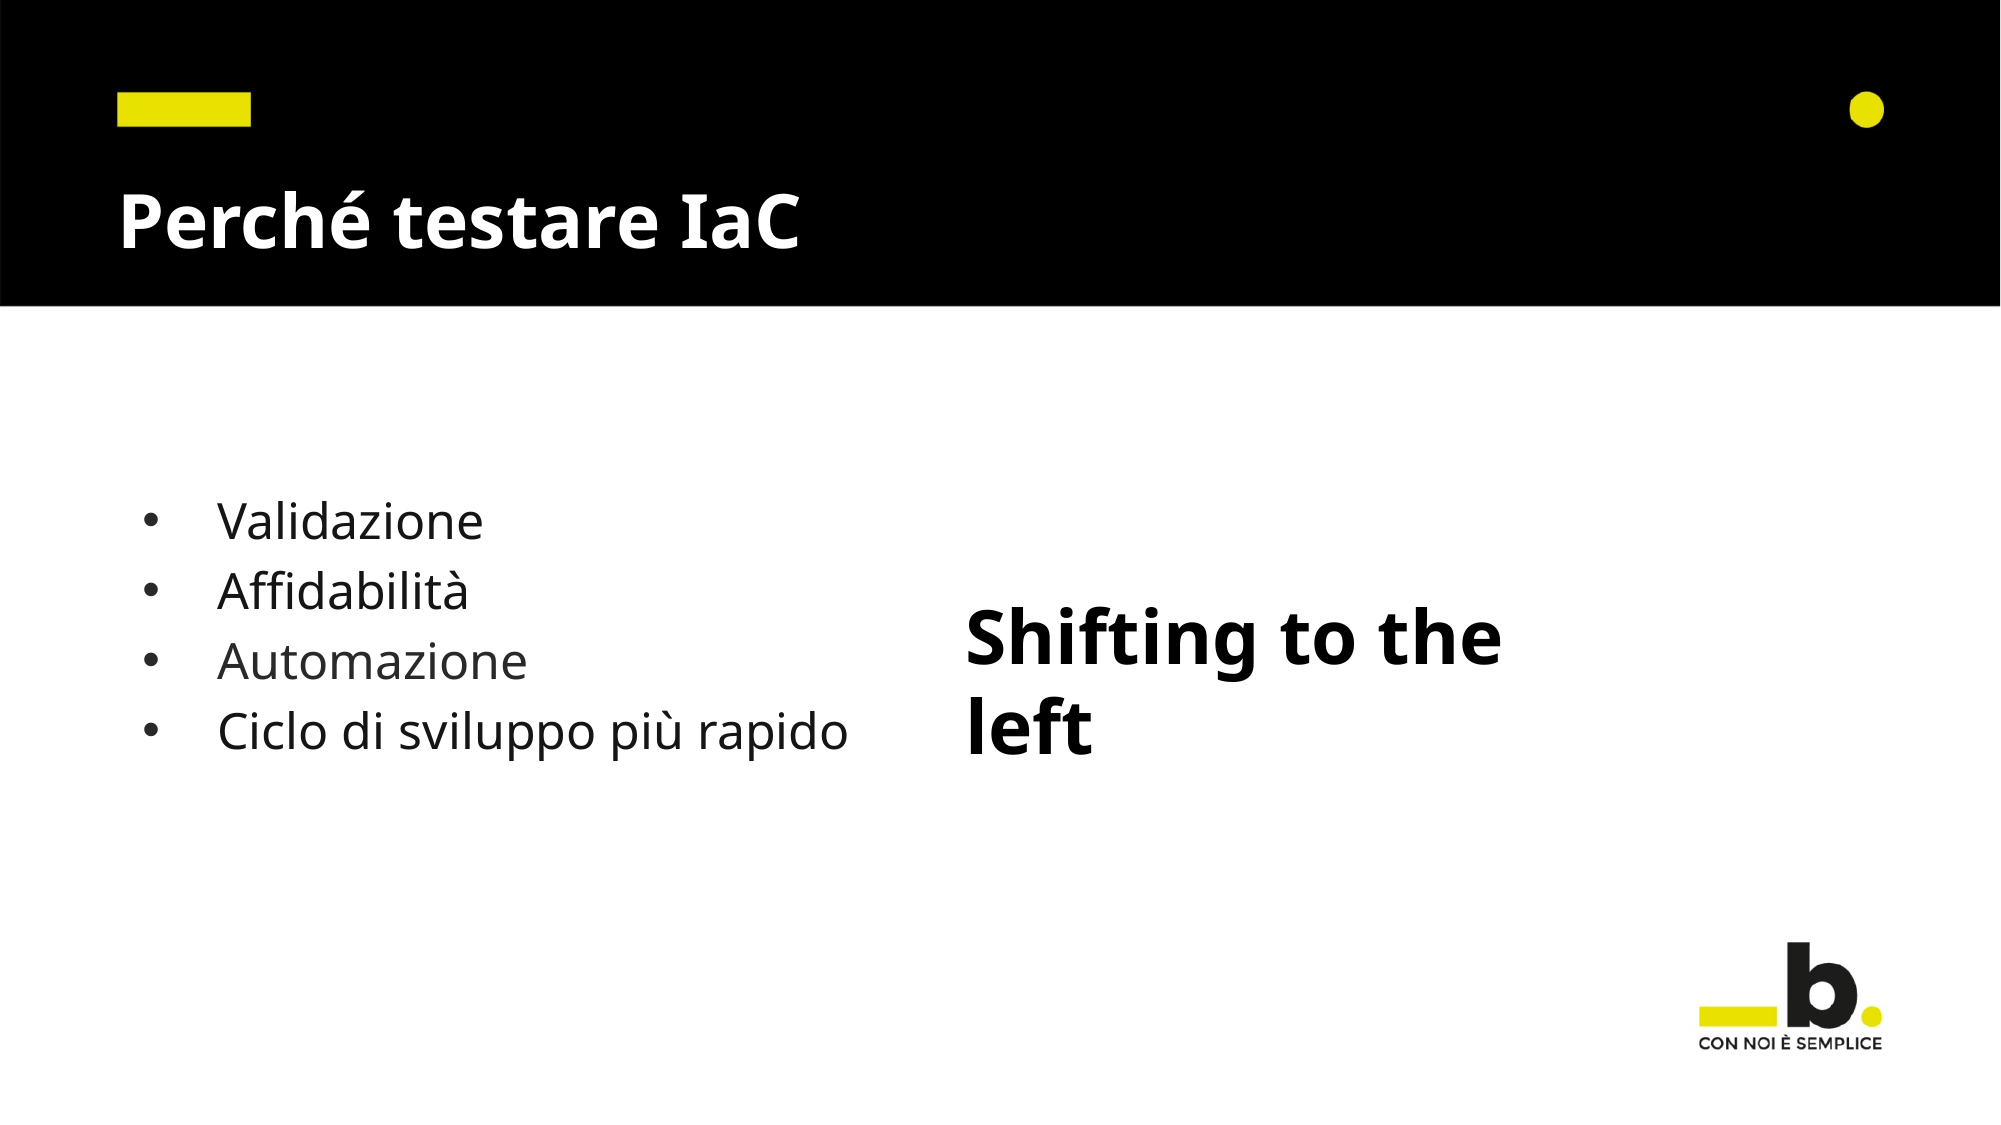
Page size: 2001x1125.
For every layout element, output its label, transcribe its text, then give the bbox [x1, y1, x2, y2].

list Validazione Affidabilità Automazione Ciclo di sviluppo più rapido [102, 341, 1583, 1035]
text_box Shifting to the left [950, 582, 1602, 778]
title Perché testare IaC [102, 137, 1583, 311]
picture [0, 0, 2001, 1125]
